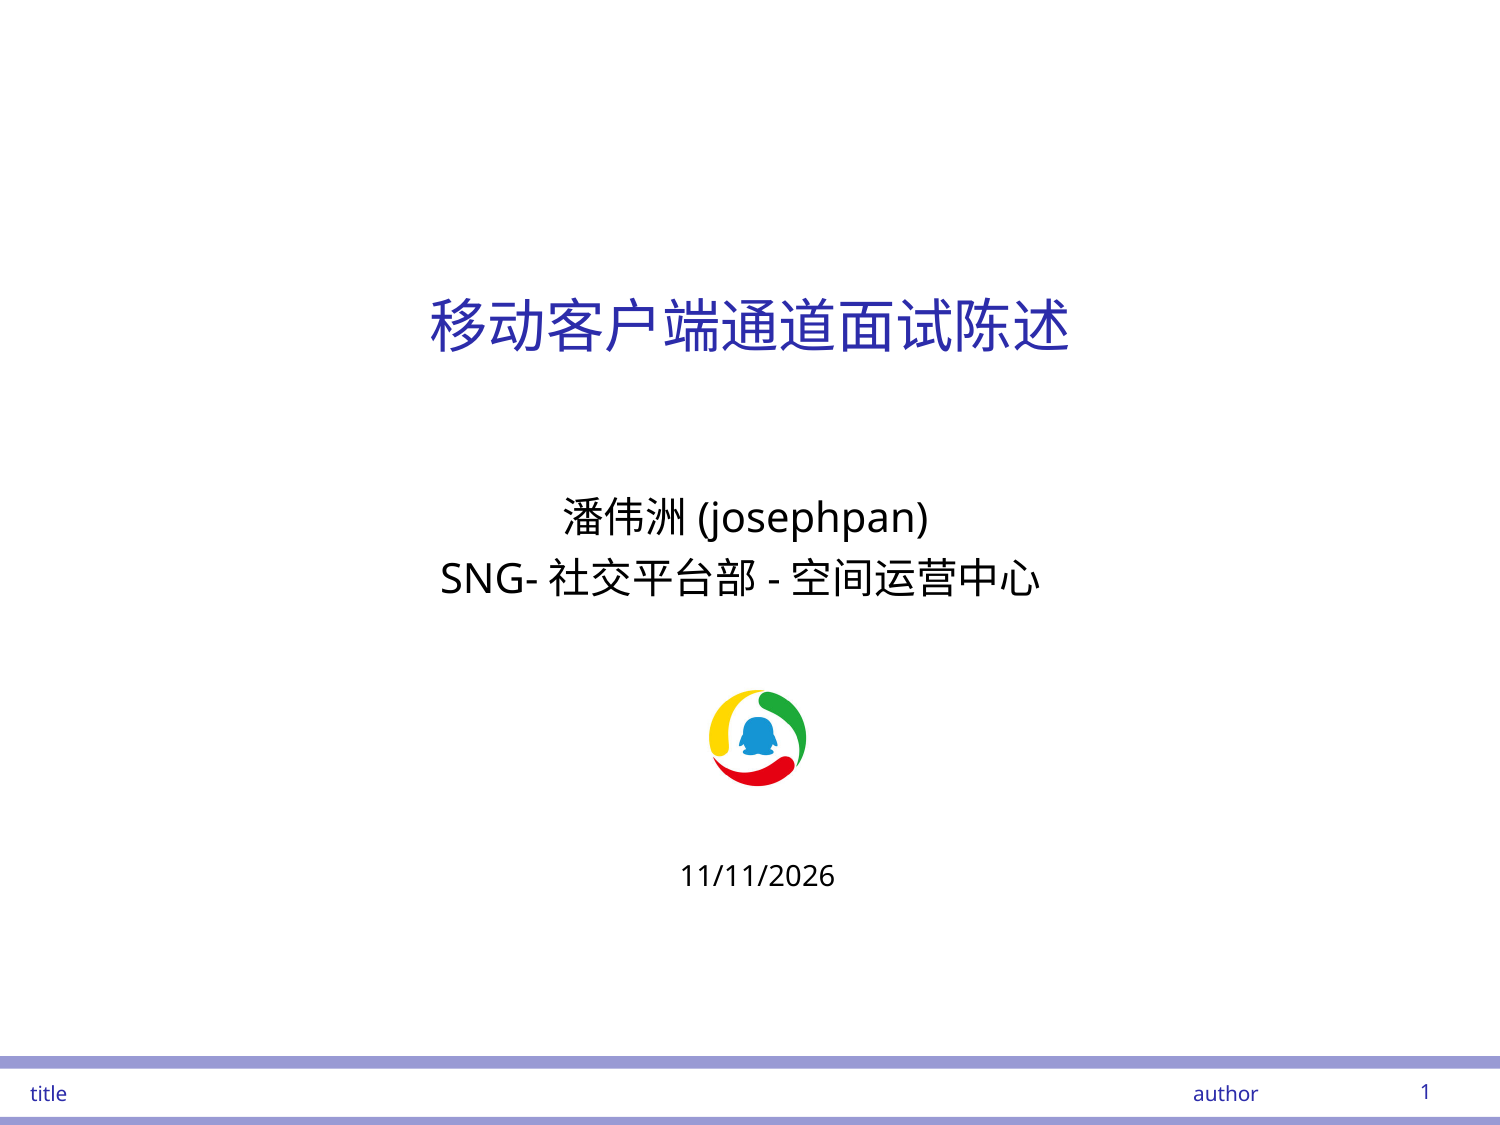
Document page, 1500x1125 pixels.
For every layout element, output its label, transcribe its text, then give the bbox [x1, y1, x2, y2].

text_box 2018/10/15 [664, 849, 851, 905]
subtitle 潘伟洲(josephpan) SNG-社交平台部-空间运营中心 [182, 489, 1308, 673]
picture [695, 675, 820, 799]
title 移动客户端通道面试陈述 [187, 259, 1313, 399]
